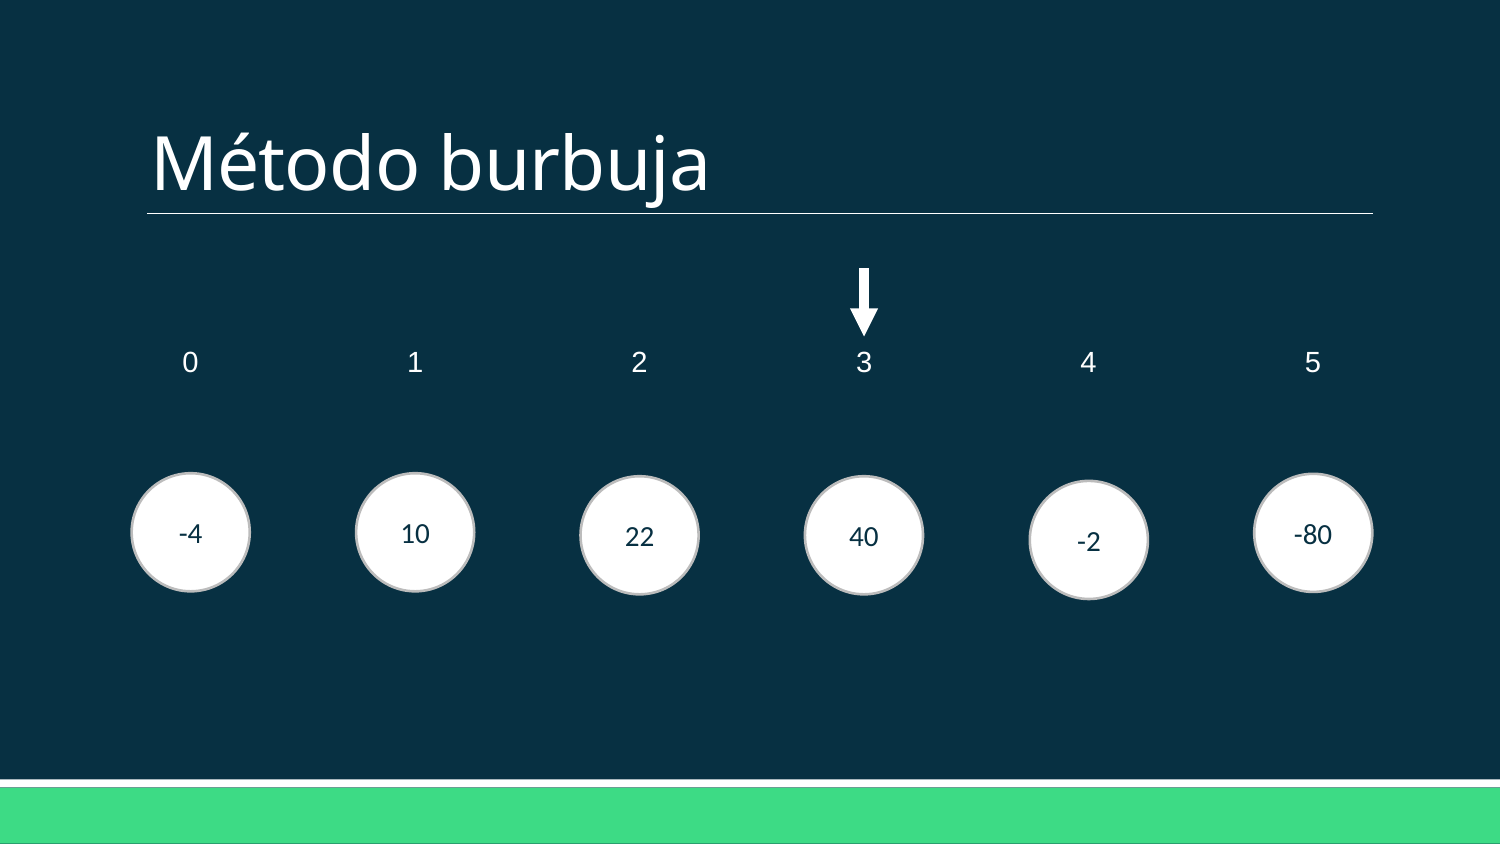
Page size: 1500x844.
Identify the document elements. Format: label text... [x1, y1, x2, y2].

title Método burbuja [135, 35, 1373, 214]
text_box 1 [379, 336, 451, 387]
text_box 2 [604, 336, 675, 387]
text_box -2 [1028, 479, 1150, 601]
text_box 4 [1053, 336, 1124, 387]
text_box 5 [1277, 336, 1349, 387]
text_box 3 [828, 336, 900, 387]
text_box -80 [1252, 472, 1374, 594]
text_box 40 [803, 474, 925, 596]
text_box -4 [130, 471, 252, 593]
text_box 22 [579, 474, 700, 596]
text_box 10 [354, 471, 476, 593]
text_box 0 [155, 336, 227, 387]
